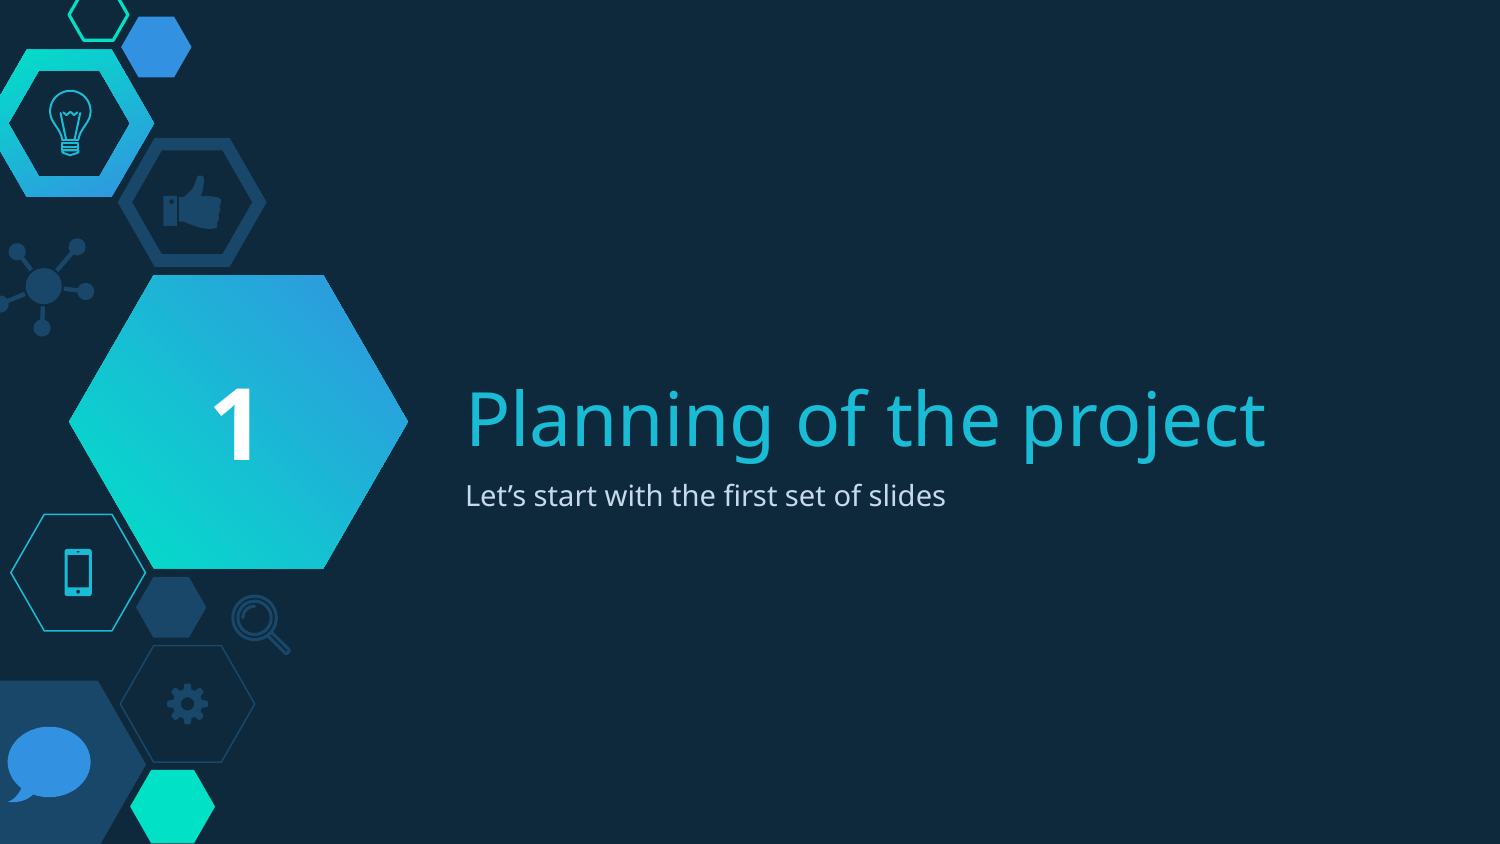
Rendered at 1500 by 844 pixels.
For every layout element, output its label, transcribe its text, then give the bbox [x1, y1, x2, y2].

title Planning of the project [450, 285, 1375, 462]
subtitle Let’s start with the first set of slides [450, 462, 1385, 592]
text_box 1 [67, 274, 407, 566]
